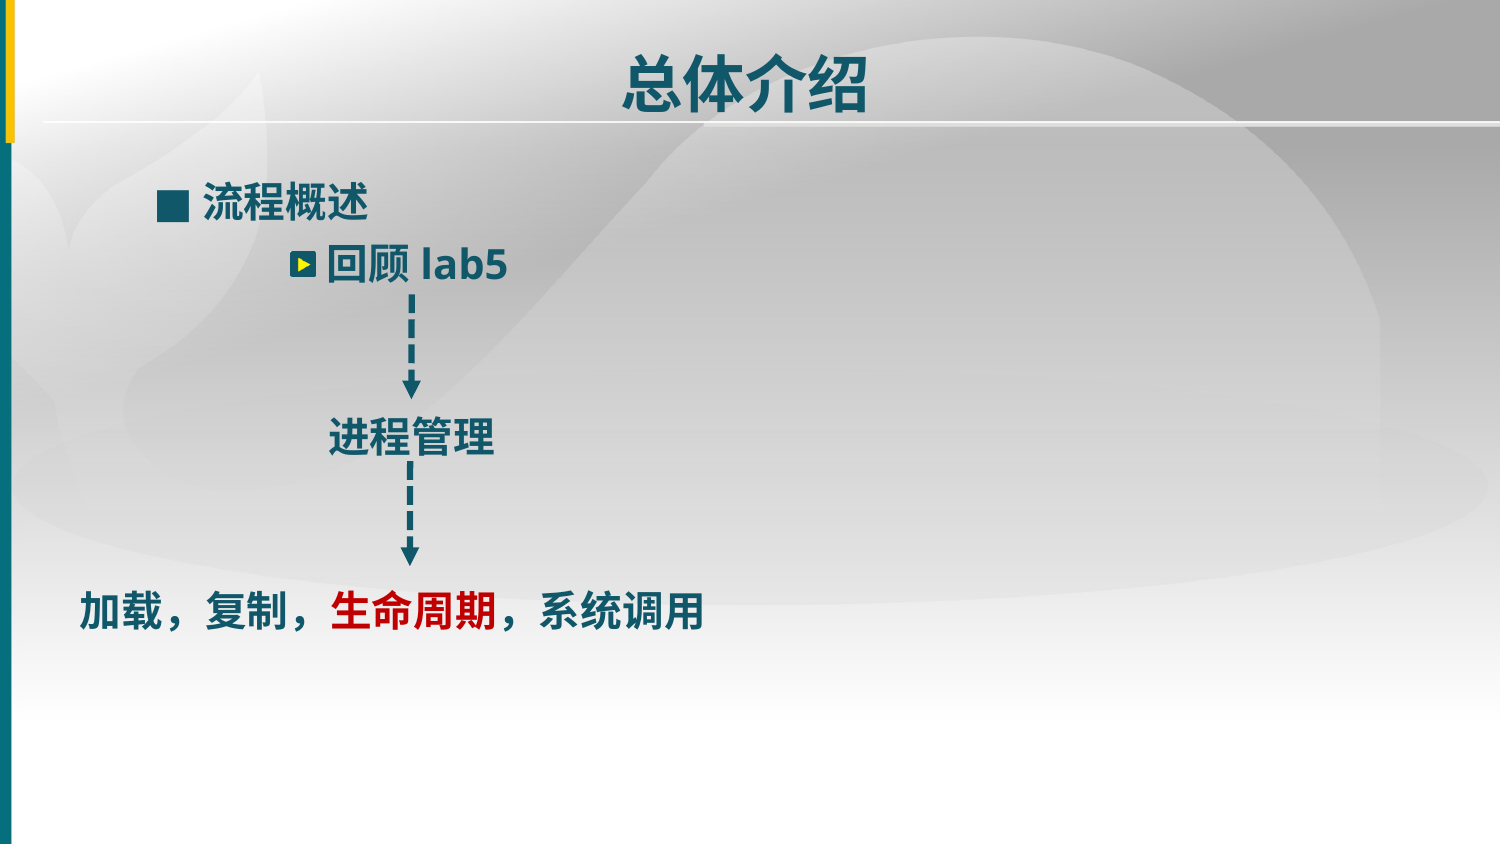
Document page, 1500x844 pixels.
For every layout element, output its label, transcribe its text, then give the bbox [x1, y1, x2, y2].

text_box 总体介绍 [70, 37, 1421, 121]
text_box ■ [138, 168, 210, 234]
text_box 进程管理 [297, 403, 526, 471]
picture [0, 0, 1500, 844]
text_box 回顾lab5 [312, 230, 576, 298]
text_box 流程概述 [187, 168, 422, 240]
text_box 加载，复制，生命周期，系统调用 [64, 577, 774, 648]
